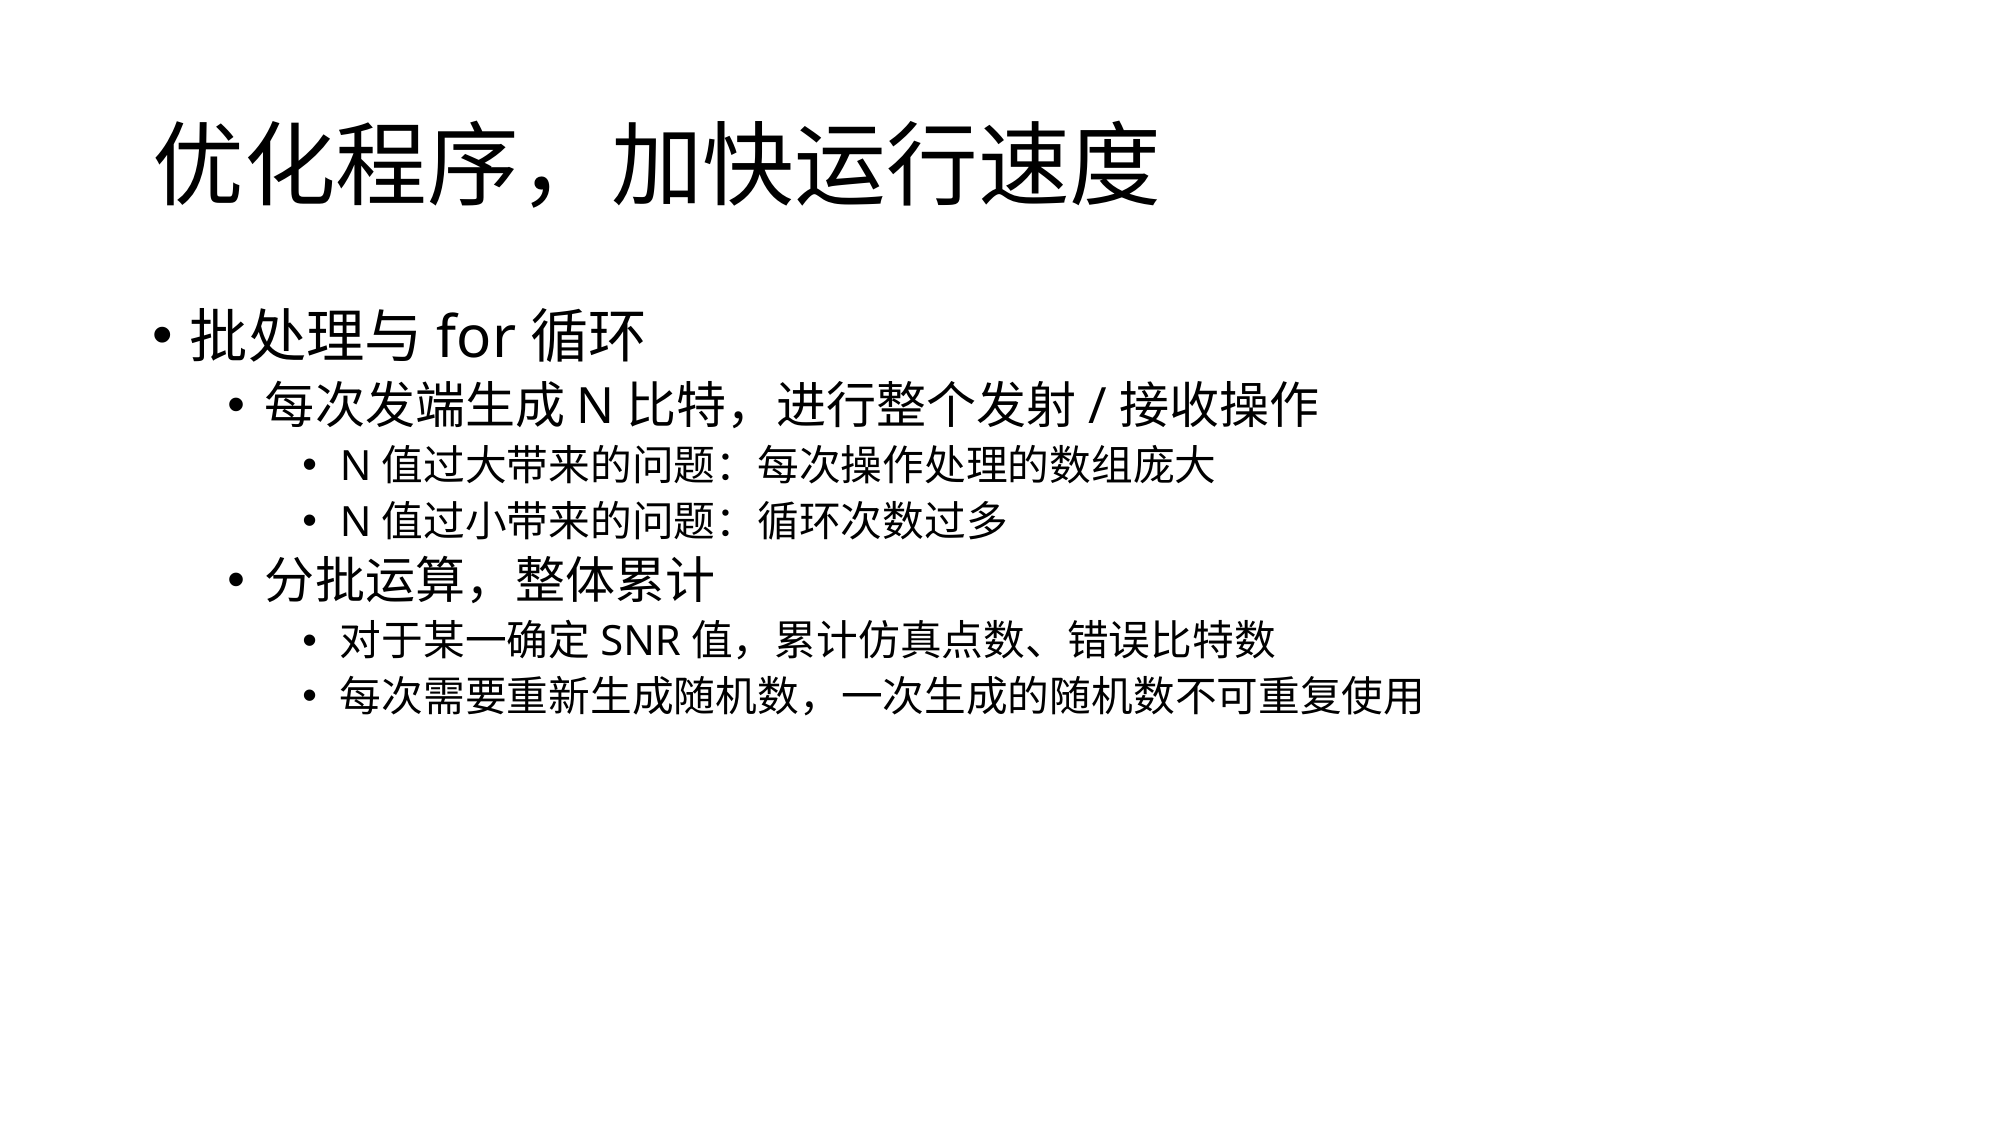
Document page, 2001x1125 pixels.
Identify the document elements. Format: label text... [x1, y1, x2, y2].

list 批处理与for循环 每次发端生成N比特，进行整个发射/接收操作 N值过大带来的问题：每次操作处理的数组庞大 N值过小带来的问题：循环次数过多 分批运算，整体累计 对于某一确定SNR值，累计仿真点数、错误比特数 每次需要重新生成随机数，一次生成的随机数不可重复使用 [137, 299, 1863, 1014]
title 优化程序，加快运行速度 [137, 59, 1863, 278]
